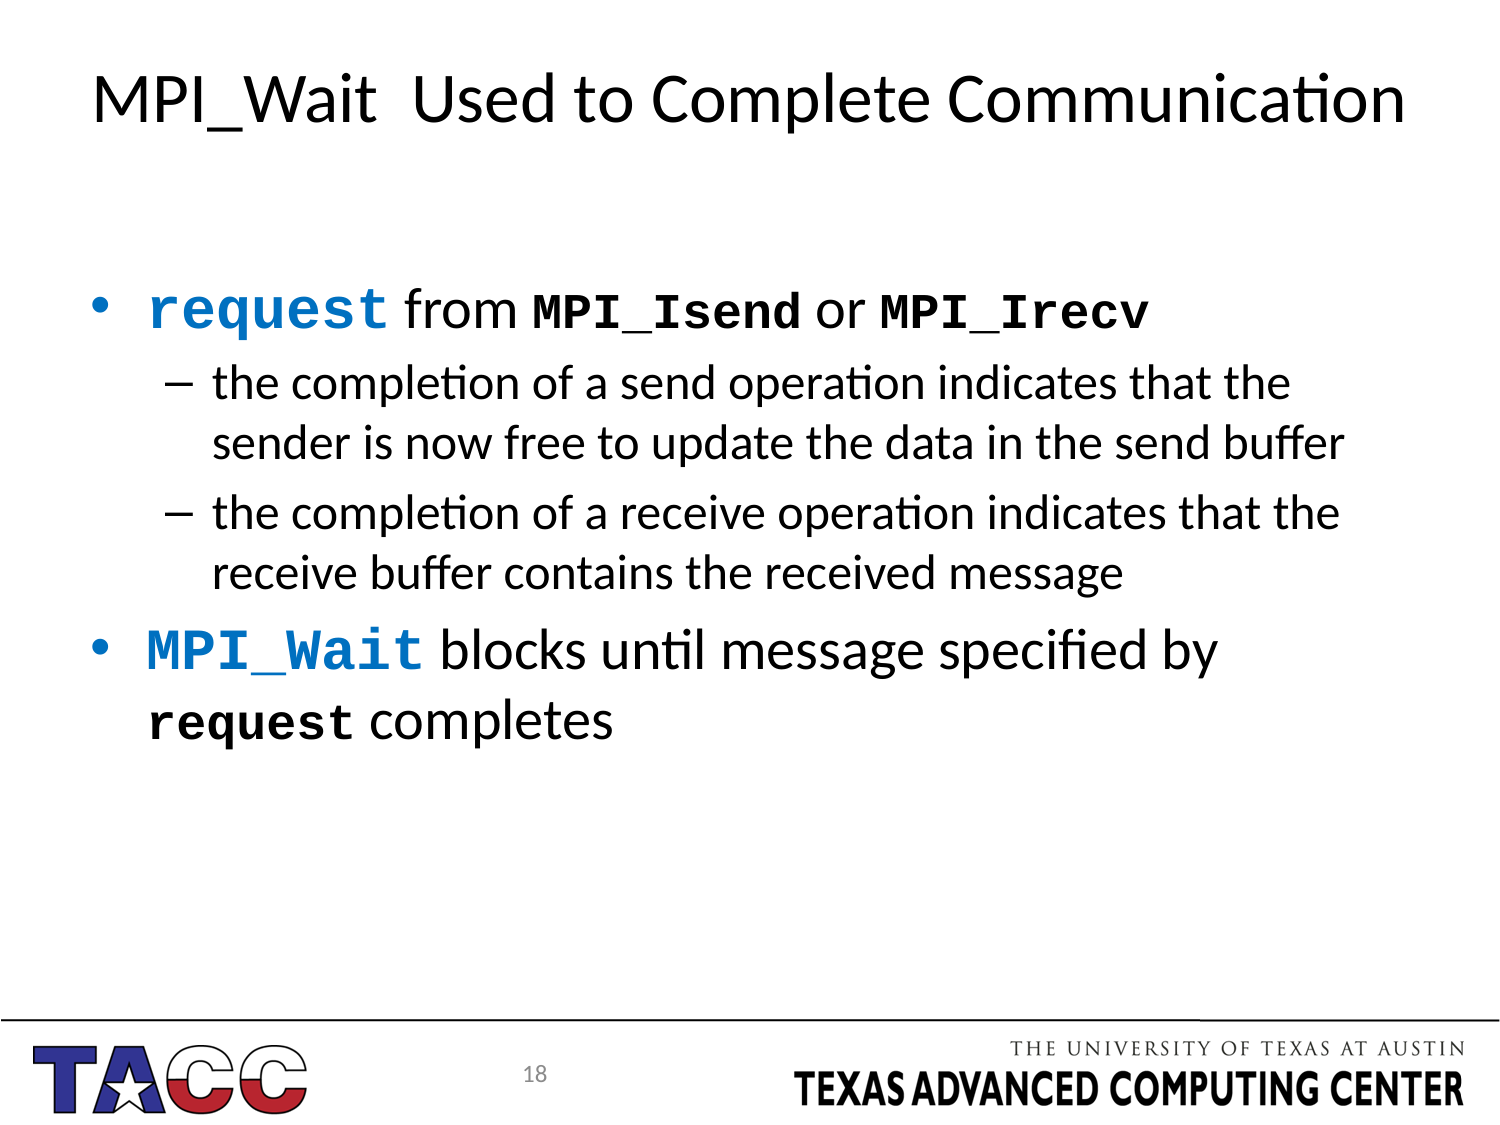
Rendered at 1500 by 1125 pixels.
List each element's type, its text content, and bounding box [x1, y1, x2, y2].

title MPI_Wait Used to Complete Communication [75, 0, 1425, 188]
slide_number 18 [212, 1042, 563, 1103]
picture [0, 1018, 1500, 1125]
list request from MPI_Isend or MPI_Irecv the completion of a send operation indicates that the sender is now free to update the data in the send buffer the completion of a receive operation indicates that the receive buffer contains the received message MPI_Wait blocks until message specified by request completes [75, 262, 1425, 1005]
